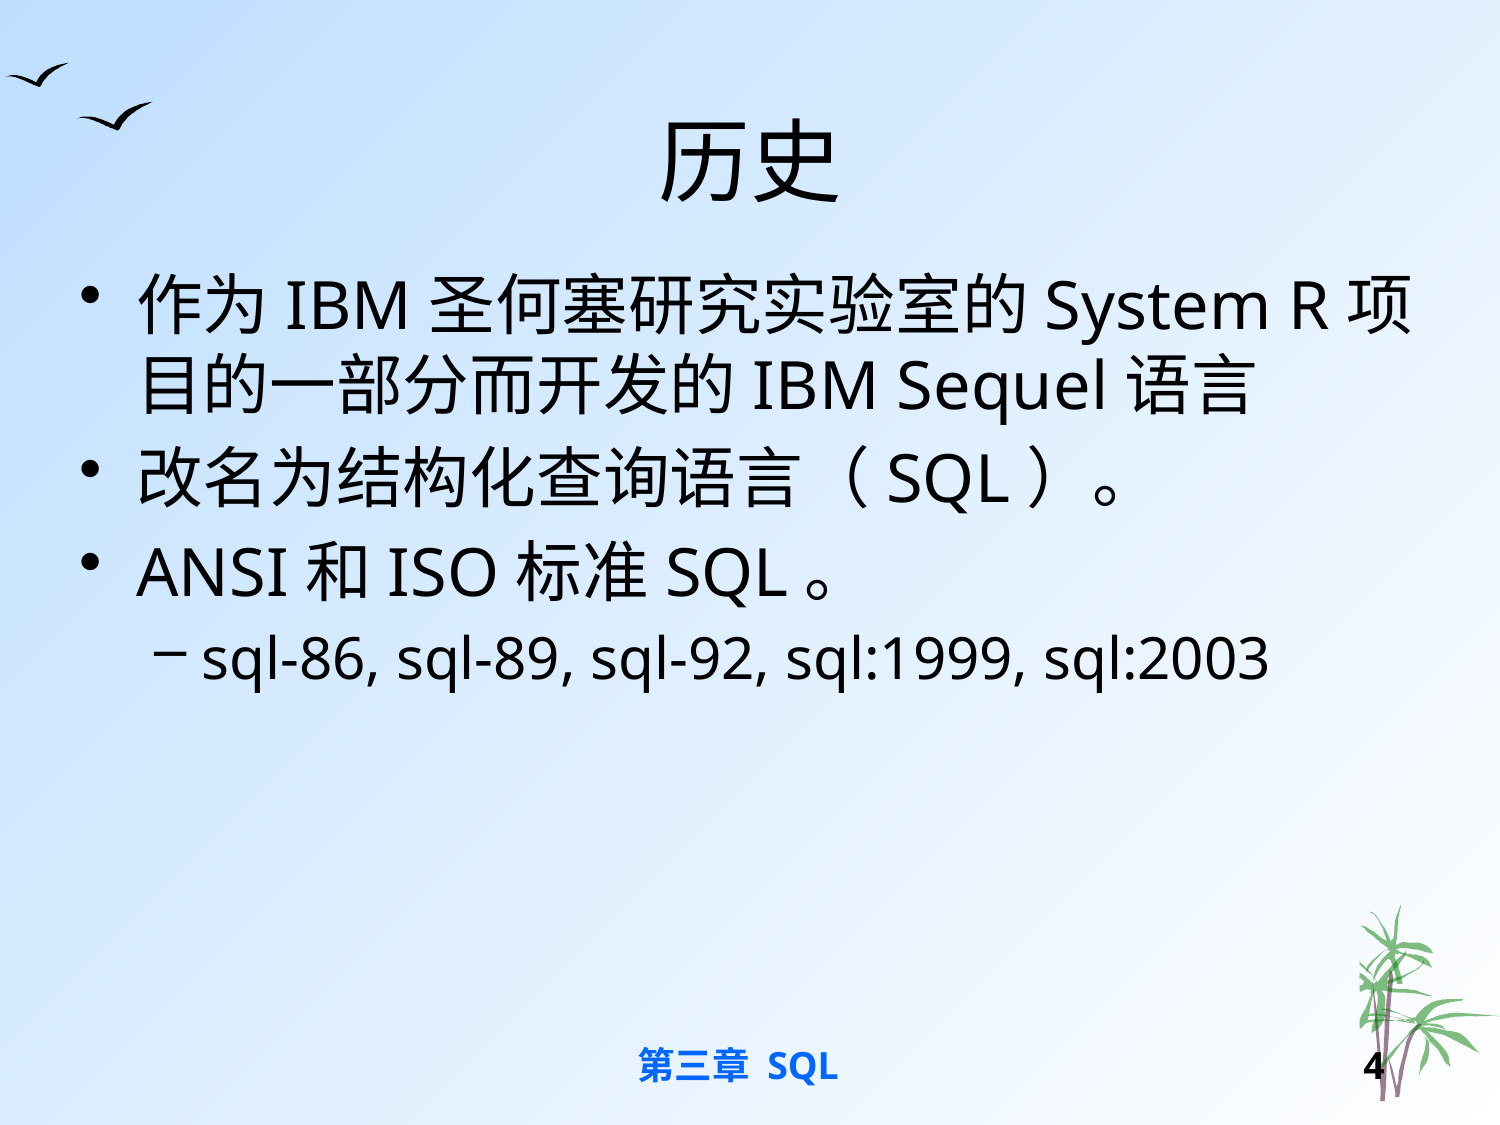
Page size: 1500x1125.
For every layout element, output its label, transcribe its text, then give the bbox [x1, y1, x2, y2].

title 历史 [64, 66, 1437, 221]
footer 第三章 SQL [395, 1034, 1081, 1110]
list 作为IBM圣何塞研究实验室的System R项目的一部分而开发的IBM Sequel语言 改名为结构化查询语言（SQL）。 ANSI和ISO标准SQL。 sql-86, sql-89, sql-92, sql:1999, sql:2003 [64, 255, 1436, 1000]
slide_number 3 [1087, 1034, 1400, 1110]
